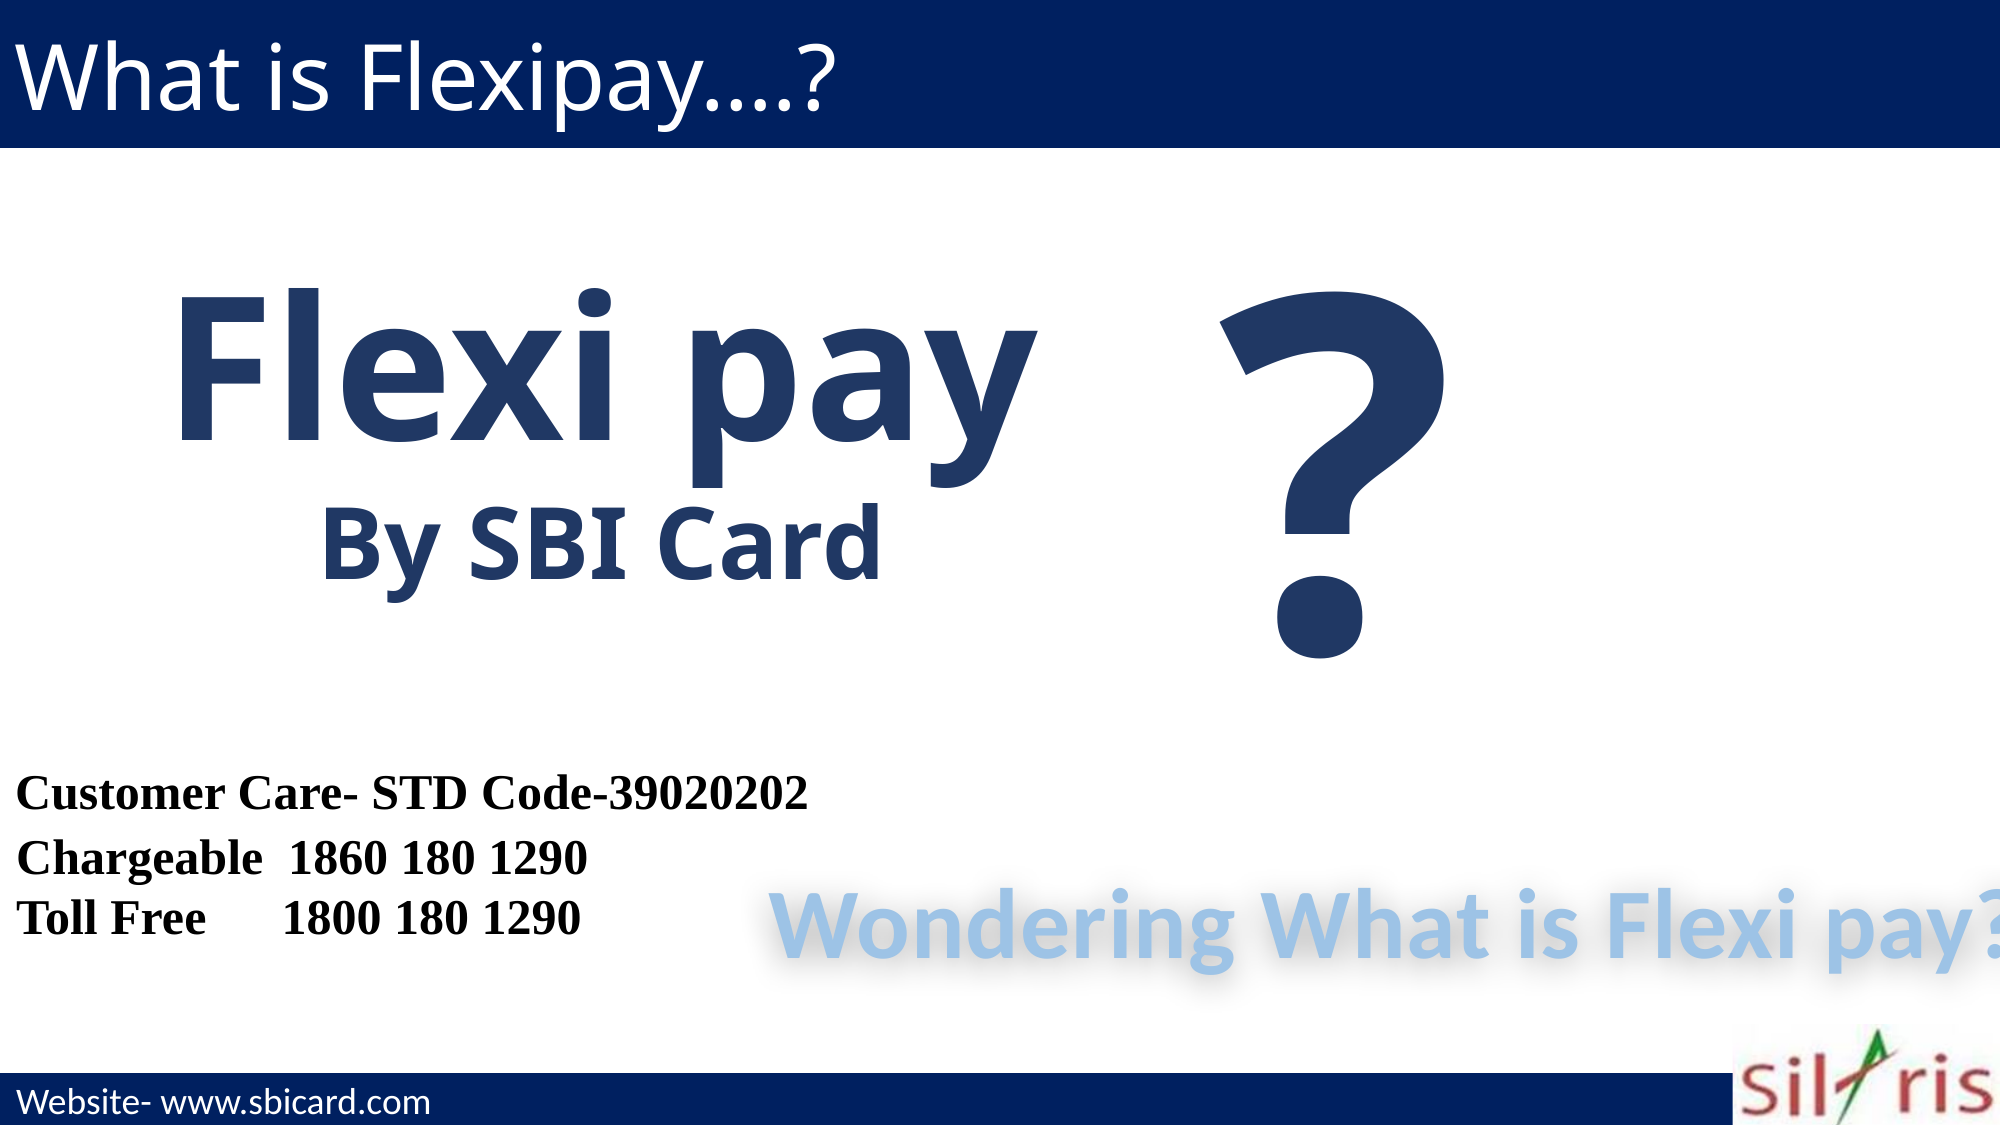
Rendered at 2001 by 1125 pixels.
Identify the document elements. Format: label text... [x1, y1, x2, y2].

text_box Flexi pay By SBI Card [83, 232, 1120, 608]
text_box ? [1119, 147, 1556, 760]
text_box Wondering What is Flexi pay? [735, 851, 2000, 988]
picture [1732, 1024, 2000, 1125]
text_box Website- www.sbicard.com [0, 1073, 1732, 1125]
text_box Customer Care- STD Code-39020202 [0, 751, 1064, 827]
text_box Chargeable 1860 180 1290 Toll Free 1800 180 1290 [1, 817, 1158, 953]
text_box What is Flexipay….? [0, 0, 2000, 148]
